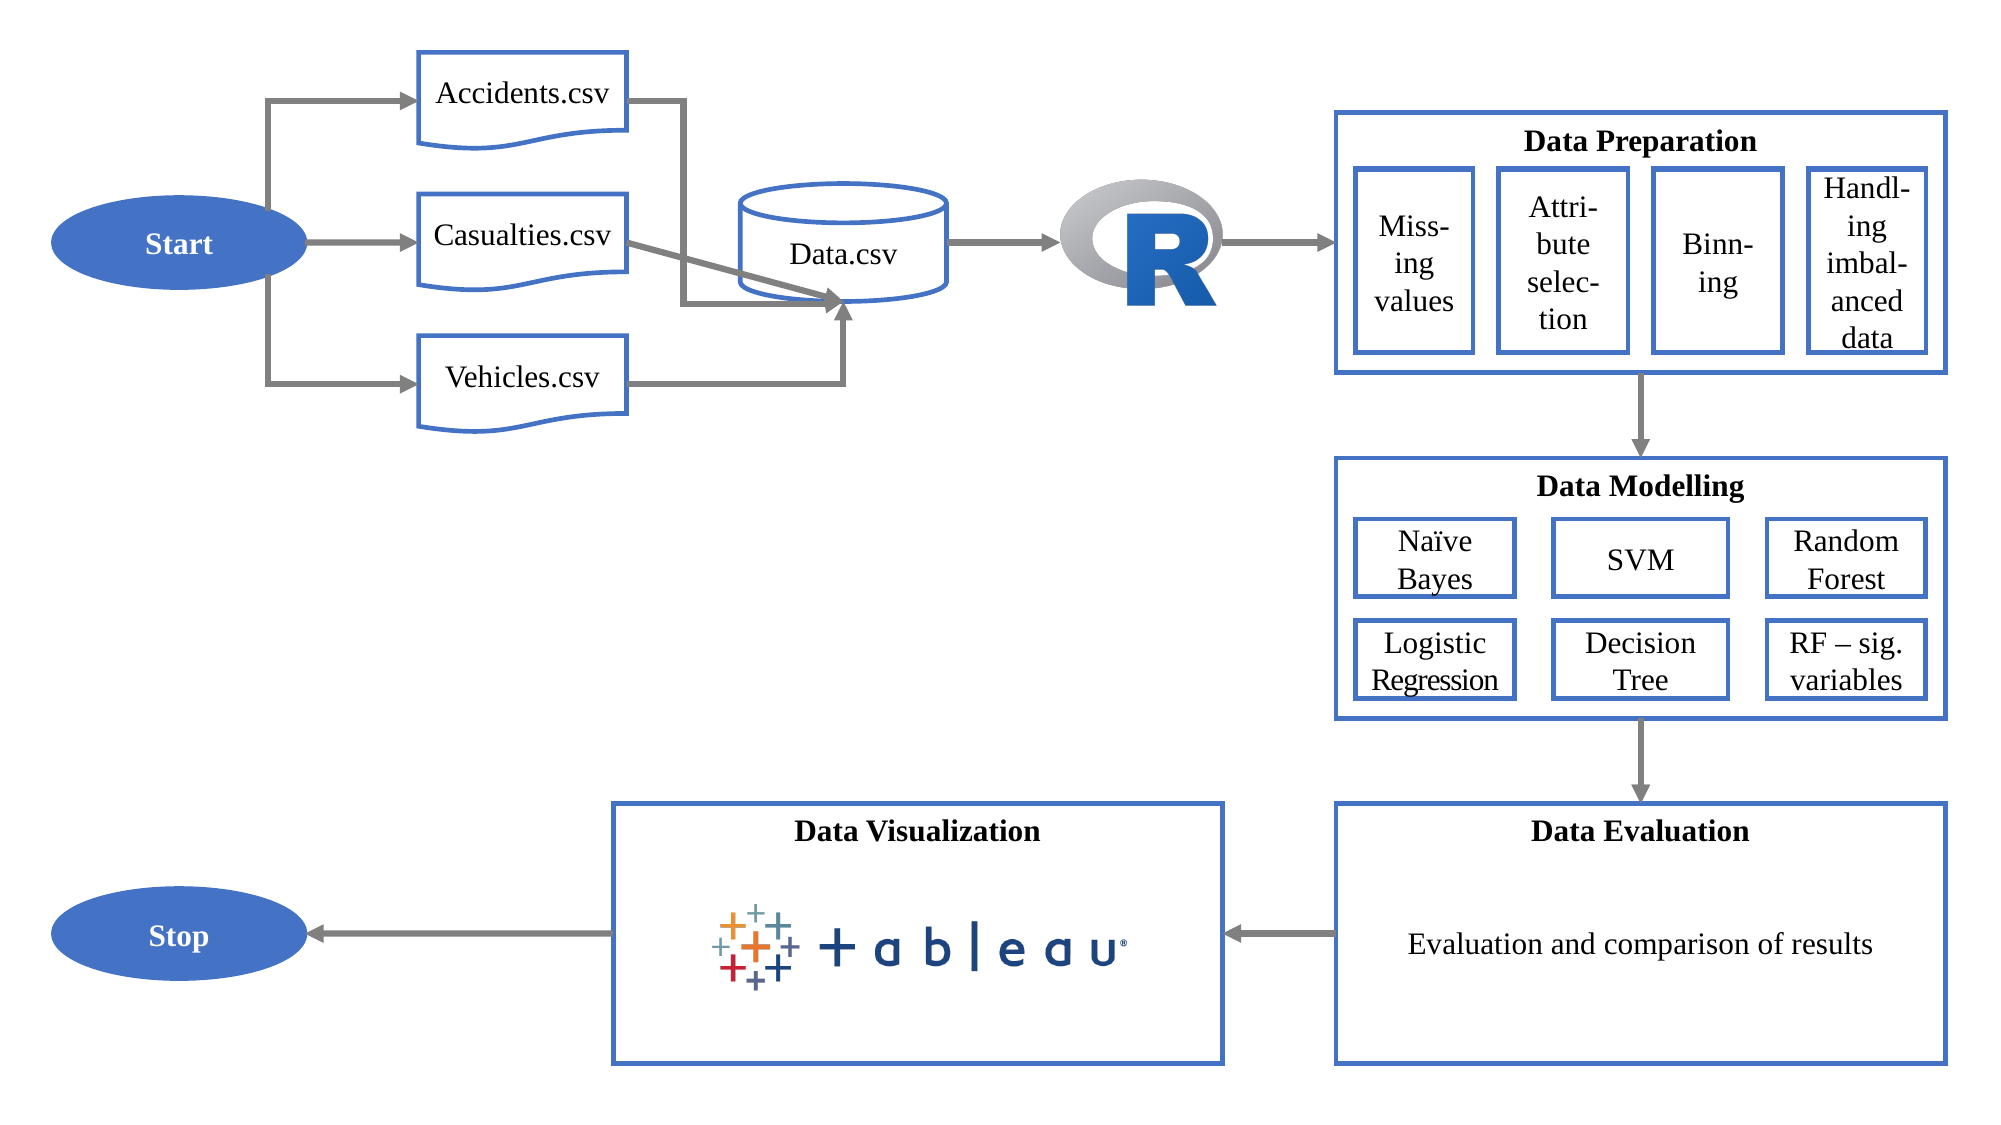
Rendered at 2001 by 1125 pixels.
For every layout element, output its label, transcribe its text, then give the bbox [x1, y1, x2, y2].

text_box Handl-ing imbal-anced data [1807, 168, 1927, 354]
text_box Stop [52, 887, 306, 980]
text_box Data Visualization [612, 802, 1223, 1065]
picture [1060, 179, 1223, 306]
text_box Random Forest [1766, 518, 1927, 598]
text_box Data Modelling [1335, 457, 1946, 719]
text_box Attri-bute selec-tion [1498, 168, 1629, 354]
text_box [288, 254, 399, 405]
text_box Data Evaluation Evaluation and comparison of results [1335, 802, 1946, 1065]
text_box Binn-ing [1653, 168, 1784, 354]
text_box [288, 80, 399, 232]
text_box Data.csv [741, 182, 948, 303]
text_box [626, 100, 741, 242]
text_box Naïve Bayes [1355, 518, 1516, 598]
text_box Miss-ing values [1355, 168, 1474, 354]
text_box SVM [1552, 518, 1729, 598]
text_box Casualties.csv [417, 192, 626, 291]
text_box Accidents.csv [417, 51, 628, 150]
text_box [626, 243, 741, 385]
text_box Vehicles.csv [417, 334, 628, 433]
text_box Logistic Regression [1355, 620, 1516, 699]
text_box RF – sig. variables [1766, 620, 1927, 699]
text_box Decision Tree [1552, 620, 1729, 699]
picture [679, 895, 1157, 996]
text_box Start [52, 196, 306, 289]
text_box Data Preparation [1335, 111, 1946, 374]
